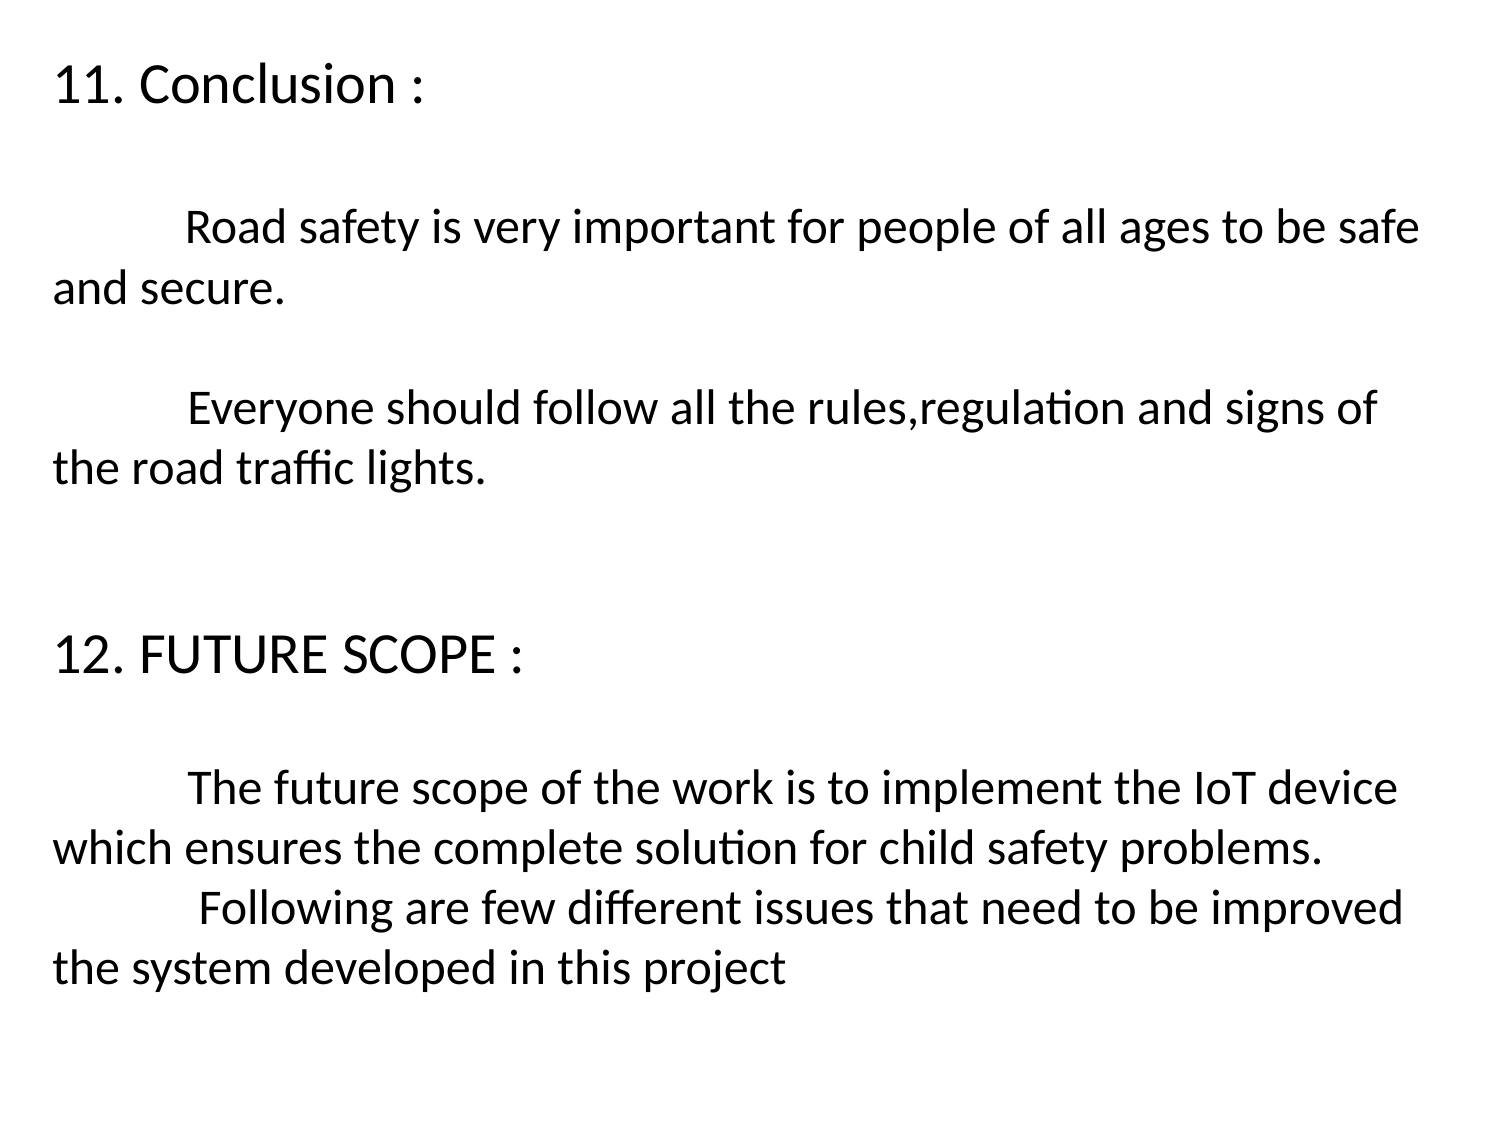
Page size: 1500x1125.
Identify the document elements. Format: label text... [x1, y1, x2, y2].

text_box 11. Conclusion : Road safety is very important for people of all ages to be safe and secure. Everyone should follow all the rules,regulation and signs of the road traffic lights. 12. FUTURE SCOPE : The future scope of the work is to implement the IoT device which ensures the complete solution for child safety problems. Following are few different issues that need to be improved the system developed in this project [37, 37, 1450, 1063]
